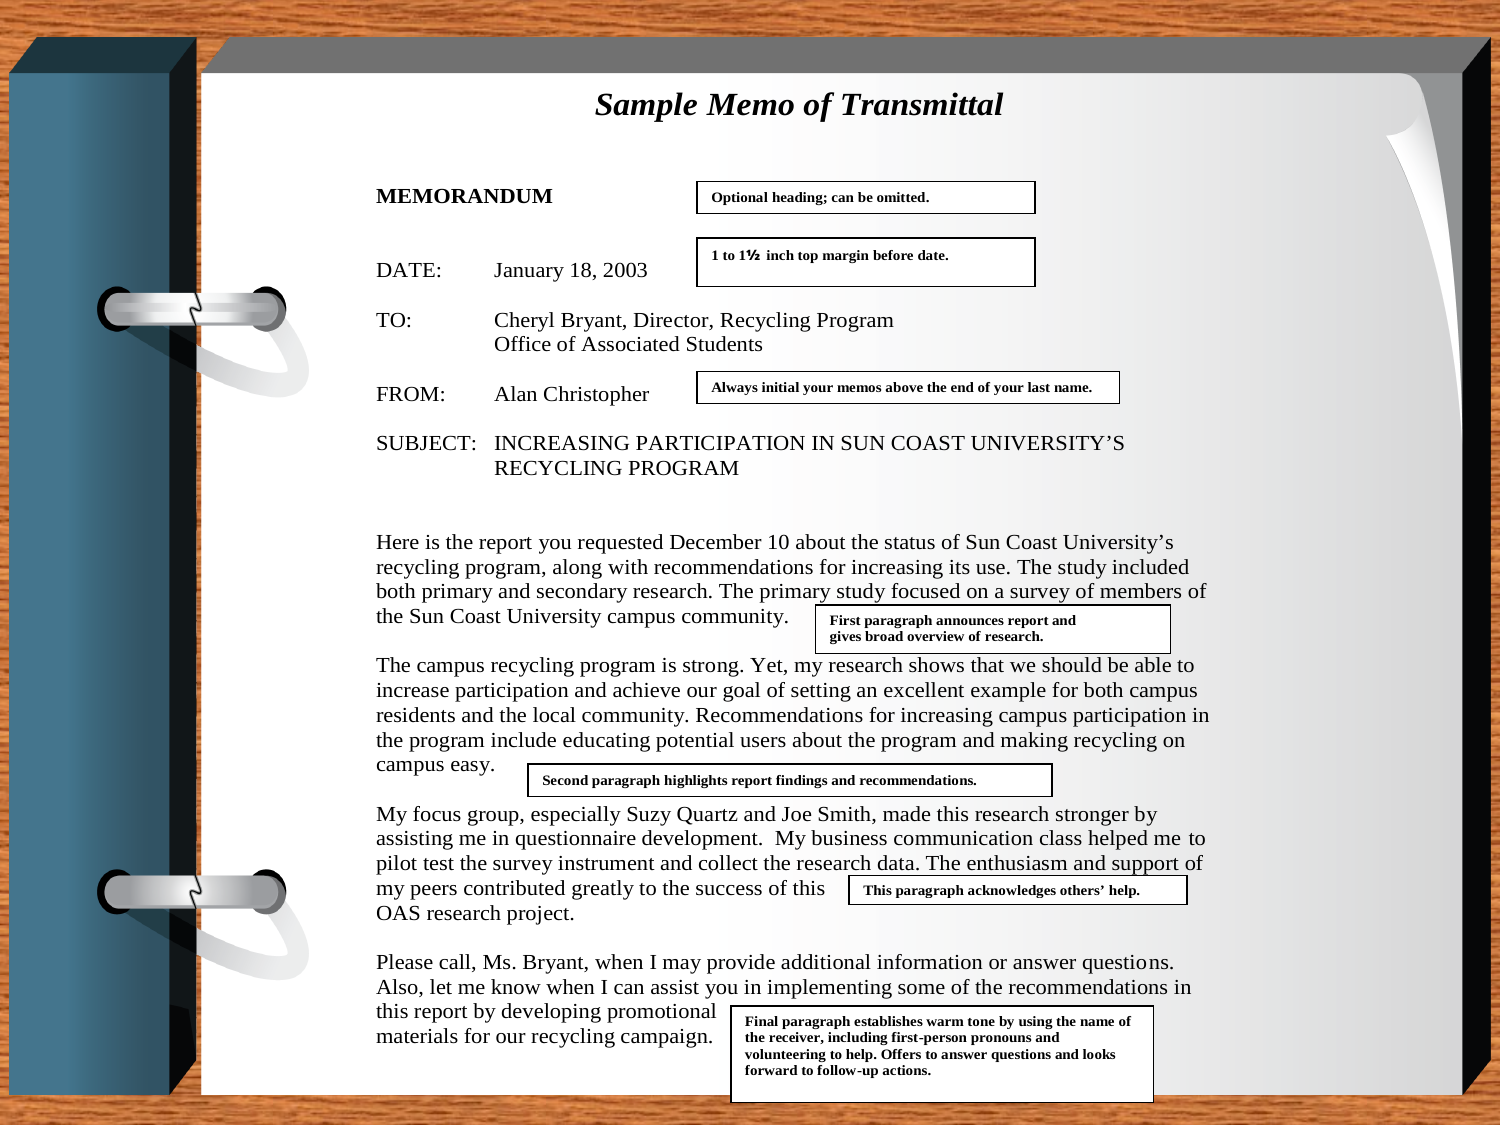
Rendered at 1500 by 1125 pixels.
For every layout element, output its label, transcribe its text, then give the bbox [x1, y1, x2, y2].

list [375, 85, 1220, 1103]
slide_number 21 [1223, 1042, 1425, 1103]
picture [0, 0, 1500, 1125]
